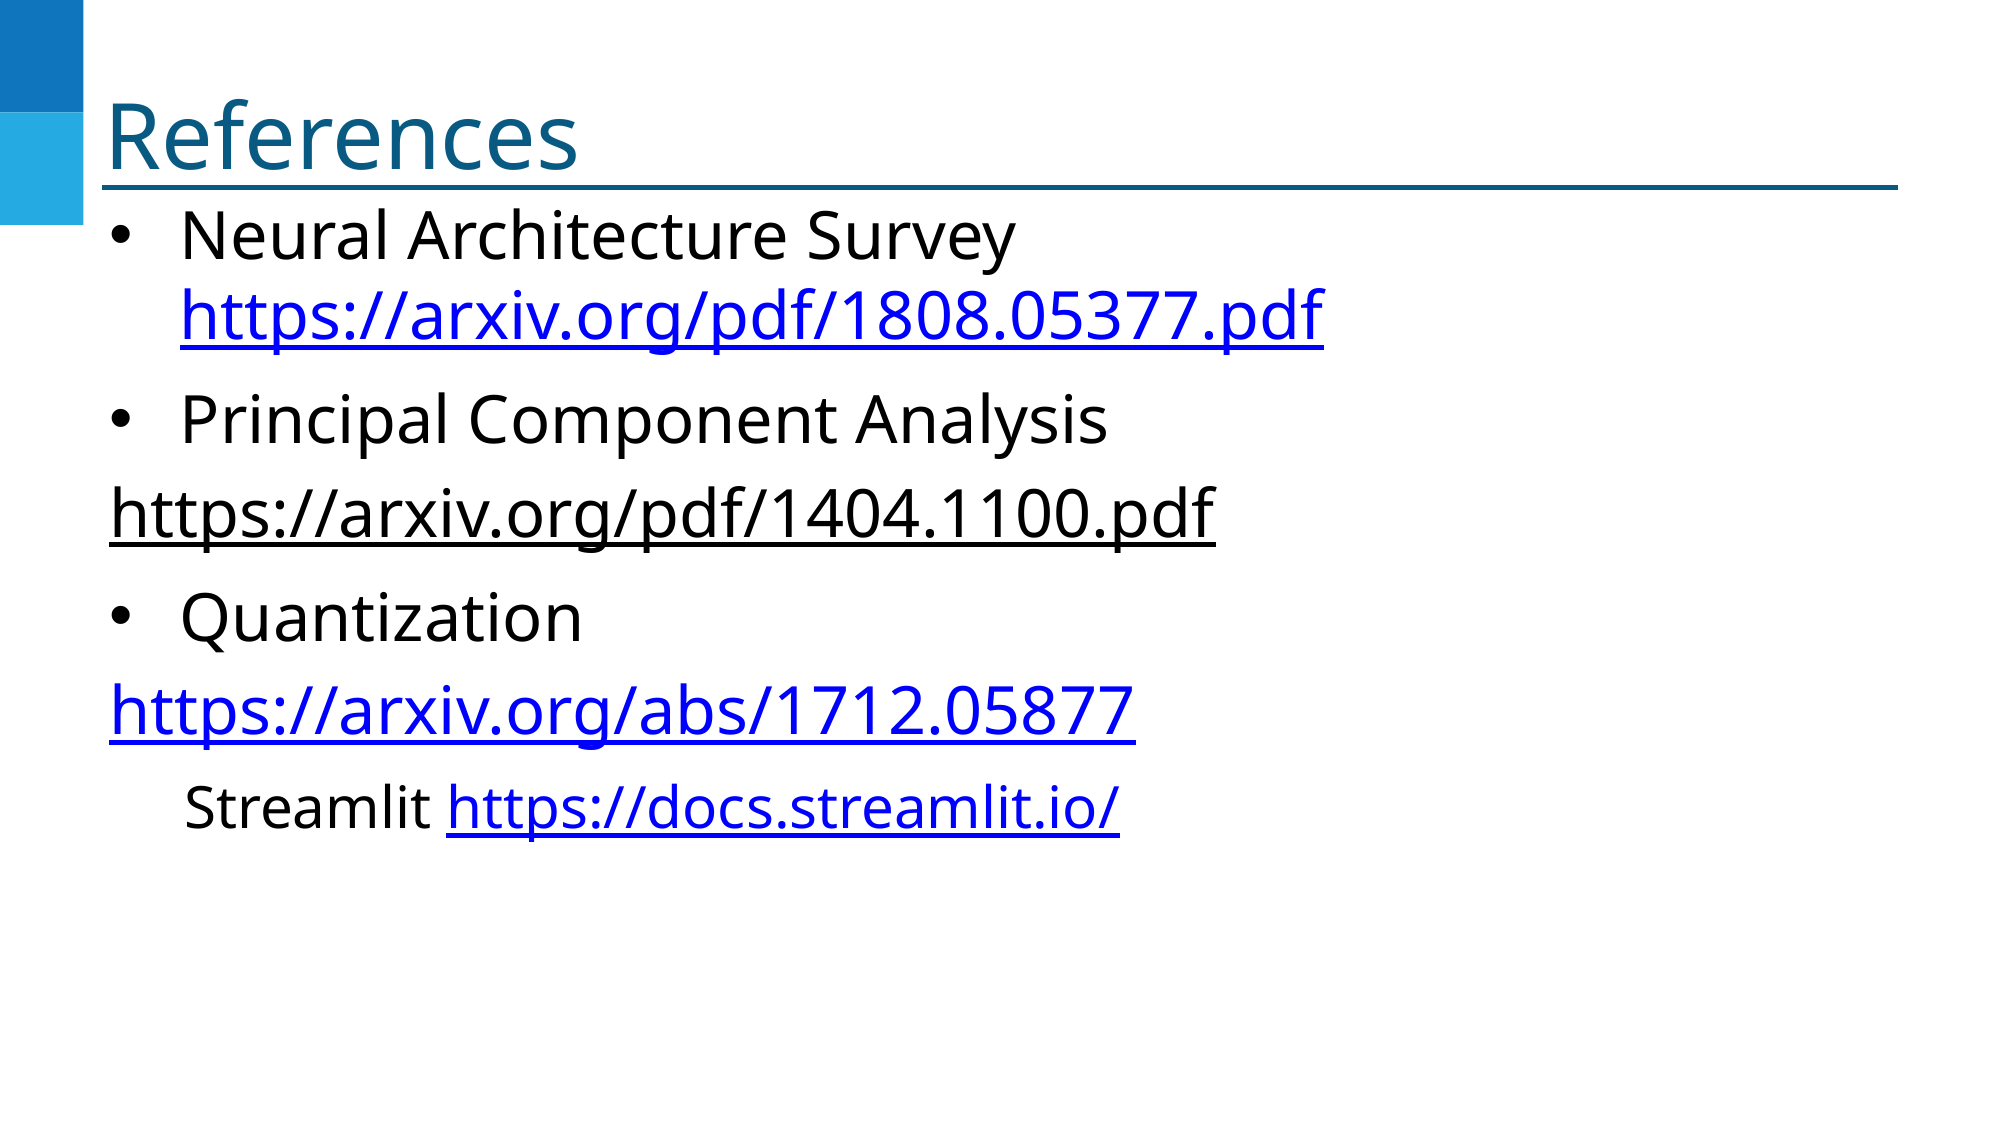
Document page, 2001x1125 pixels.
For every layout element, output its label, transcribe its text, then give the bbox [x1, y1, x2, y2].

list Neural Architecture Survey https://arxiv.org/pdf/1808.05377.pdf Principal Component Analysis https://arxiv.org/pdf/1404.1100.pdf Quantization https://arxiv.org/abs/1712.05877 Streamlit https://docs.streamlit.io/ [102, 190, 1898, 827]
title References [102, 75, 1898, 157]
